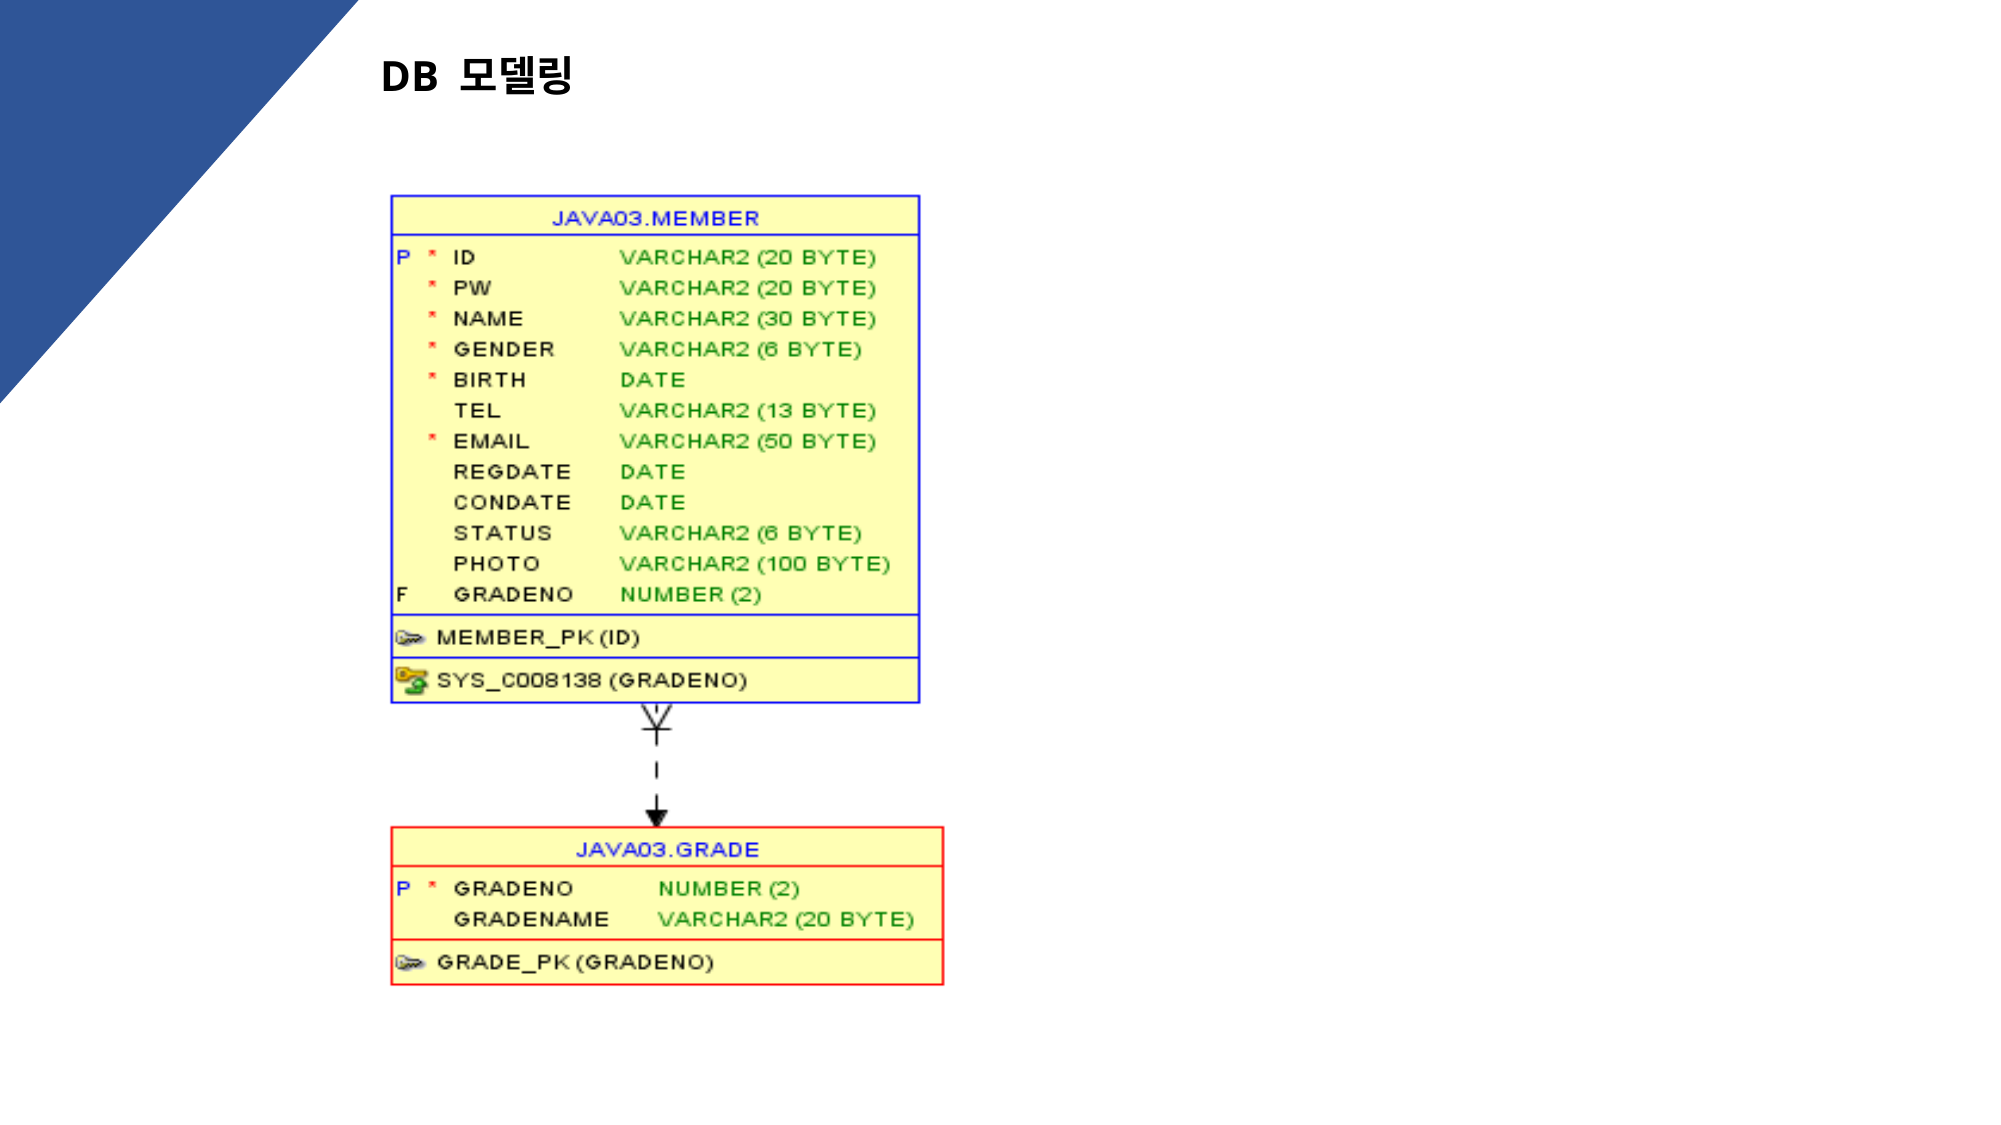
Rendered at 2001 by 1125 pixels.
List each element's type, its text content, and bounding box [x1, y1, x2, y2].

text_box DB 모델링 [365, 42, 1128, 107]
picture [365, 175, 964, 1029]
